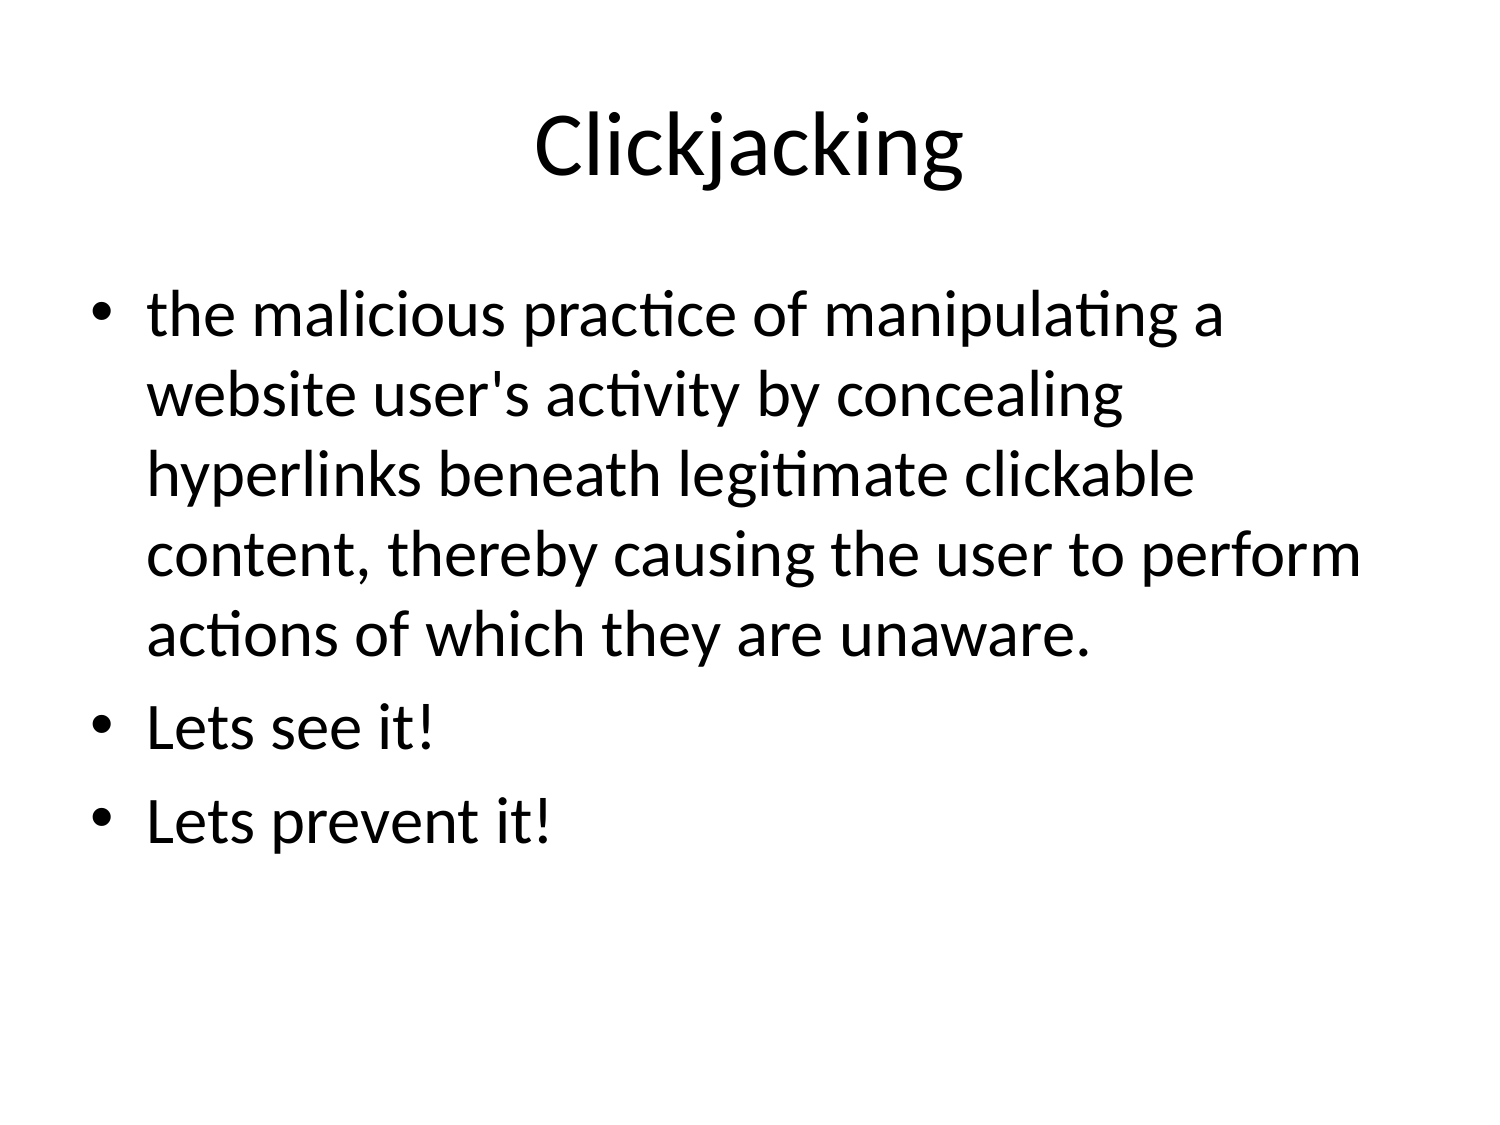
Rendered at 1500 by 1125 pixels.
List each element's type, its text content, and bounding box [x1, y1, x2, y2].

title Clickjacking [75, 45, 1425, 233]
list the malicious practice of manipulating a website user's activity by concealing hyperlinks beneath legitimate clickable content, thereby causing the user to perform actions of which they are unaware. Lets see it! Lets prevent it! [75, 262, 1425, 1005]
